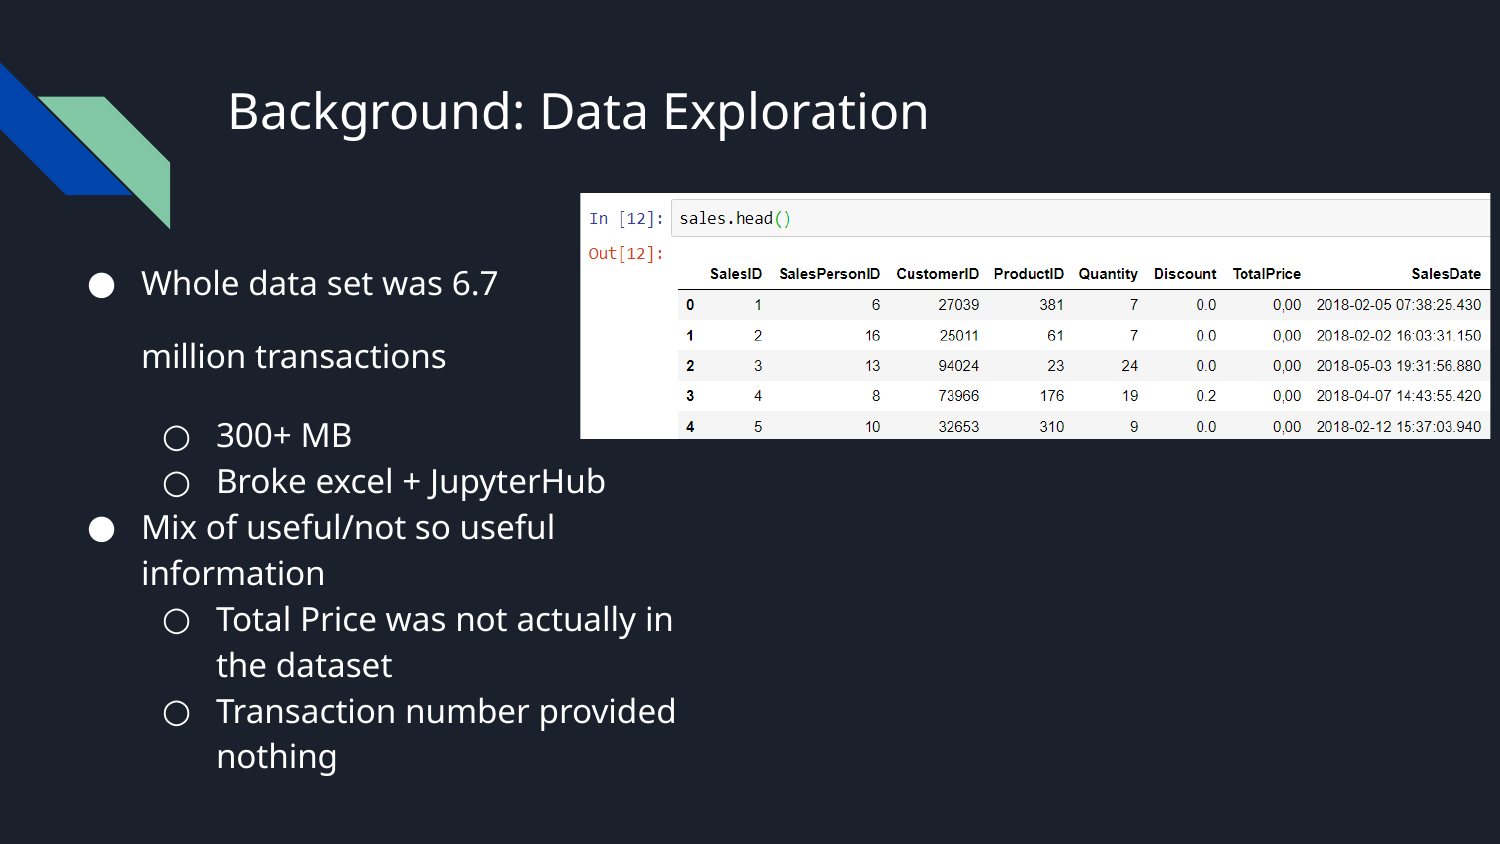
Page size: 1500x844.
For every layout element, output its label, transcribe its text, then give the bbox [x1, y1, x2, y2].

picture [579, 193, 1491, 439]
title Background: Data Exploration [212, 64, 1368, 215]
list Whole data set was 6.7 million transactions 300+ MB Broke excel + JupyterHub Mix of useful/not so useful information Total Price was not actually in the dataset Transaction number provided nothing [51, 247, 708, 781]
